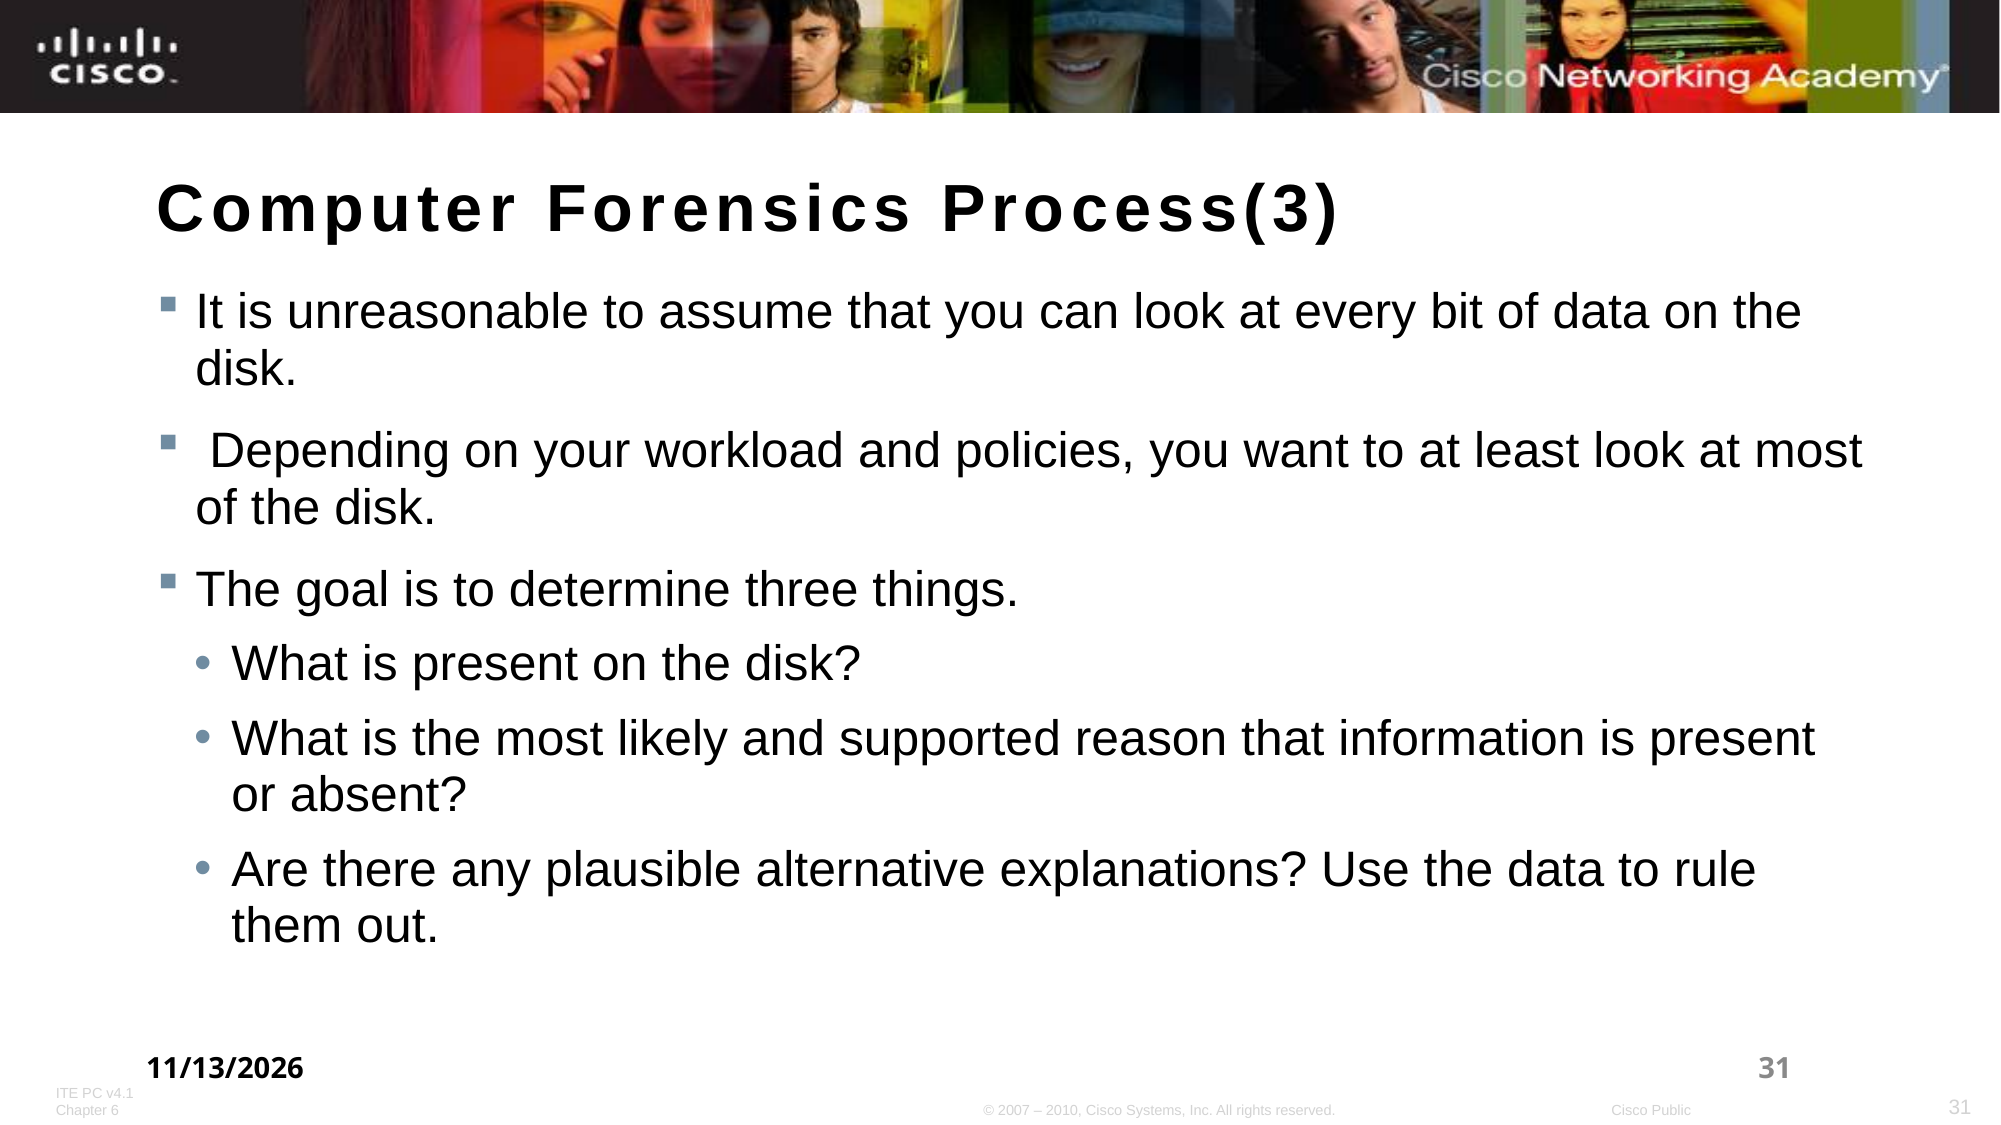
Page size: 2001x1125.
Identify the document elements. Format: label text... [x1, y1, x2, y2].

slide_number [0, 1042, 450, 1103]
picture [0, 0, 2000, 113]
list It is unreasonable to assume that you can look at every bit of data on the disk. Depending on your workload and policies, you want to at least look at most of the disk. The goal is to determine three things. What is present on the disk? What is the most likely and supported reason that information is present or absent? Are there any plausible alternative explanations? Use the data to rule them out. [143, 276, 1881, 964]
title Computer Forensics Process(3) [143, 115, 1925, 253]
slide_number 31 [1550, 1042, 2000, 1103]
